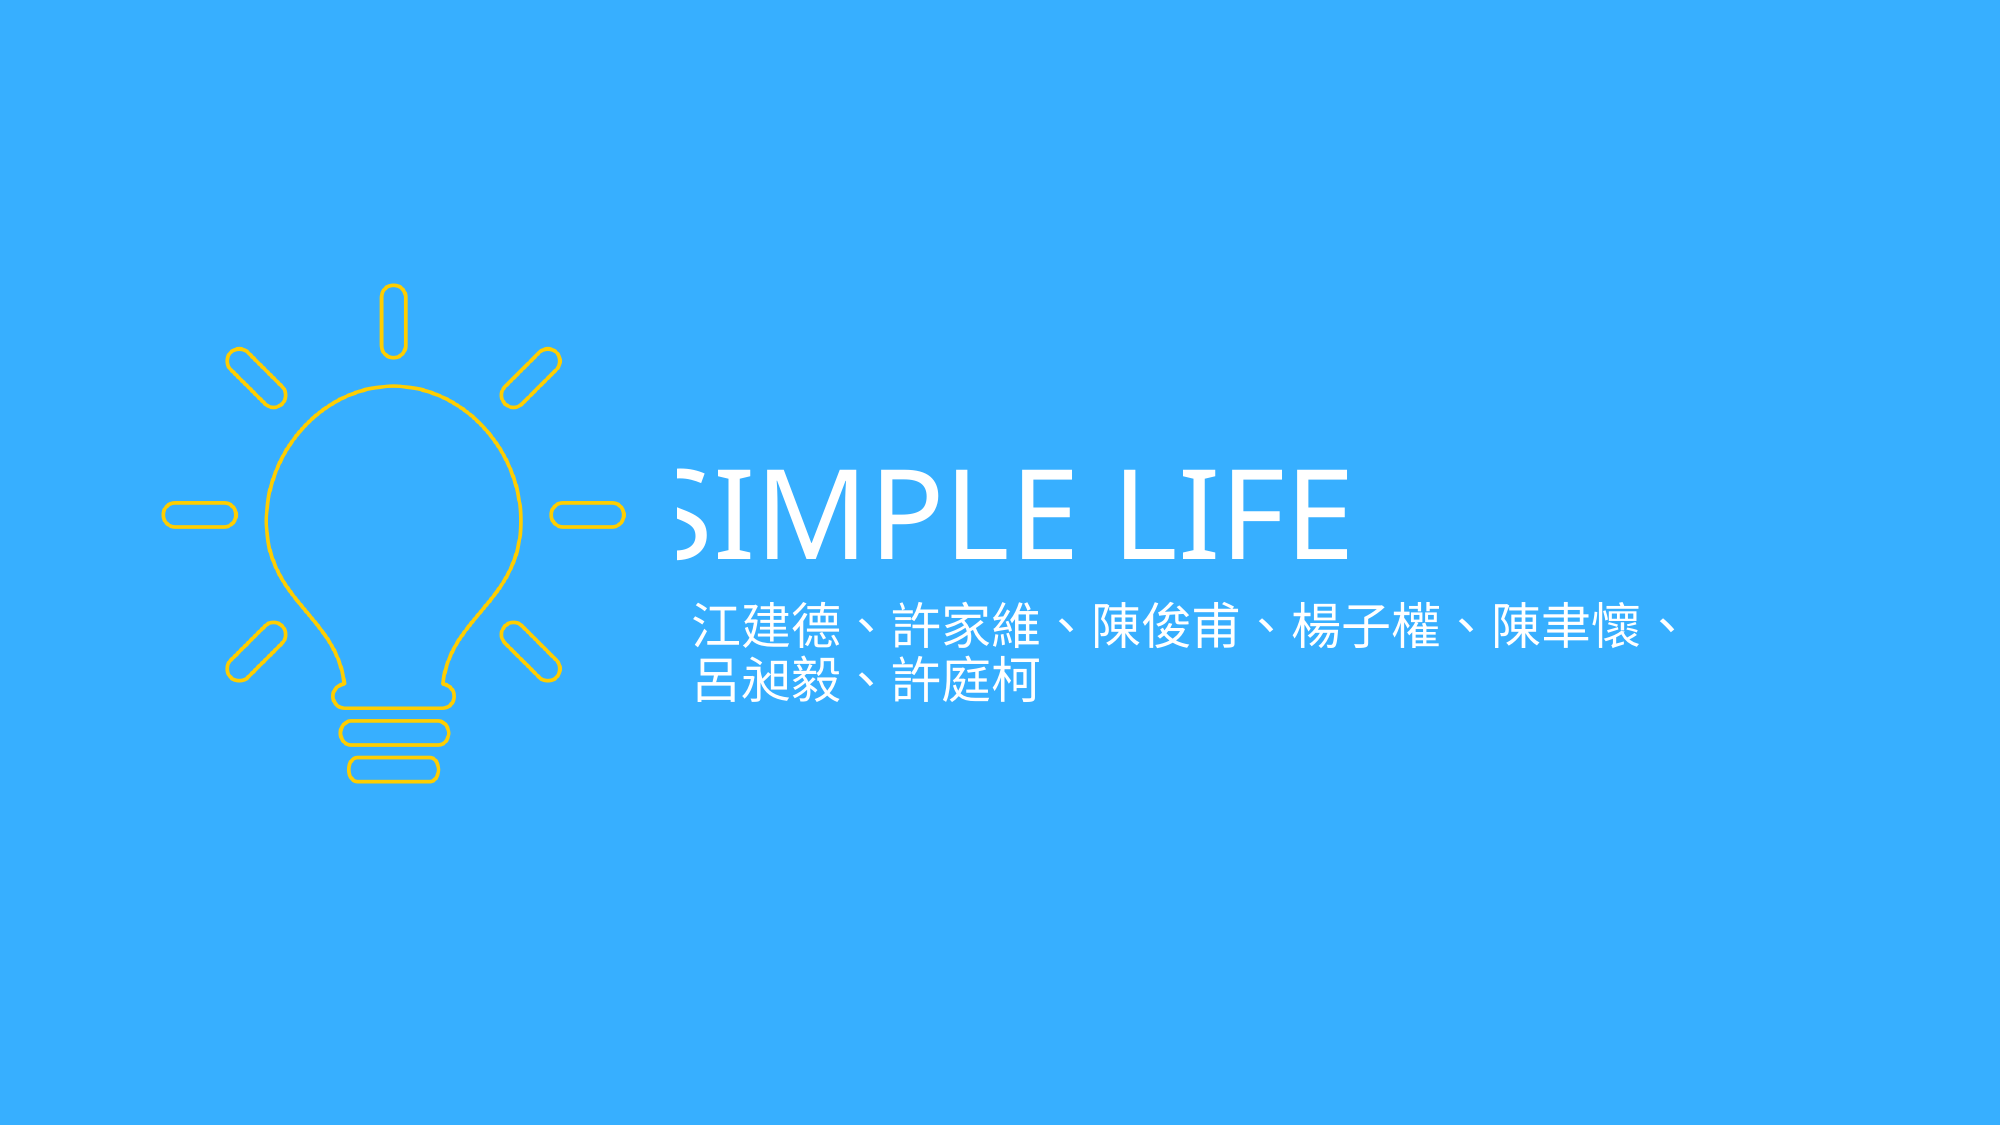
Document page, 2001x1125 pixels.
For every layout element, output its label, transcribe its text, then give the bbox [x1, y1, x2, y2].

title SIMPLE LIFE [249, 202, 1750, 595]
picture [76, 226, 677, 865]
subtitle 江建德、許家維、陳俊甫、楊子權、陳聿懷、呂昶毅、許庭柯 [677, 594, 1667, 800]
